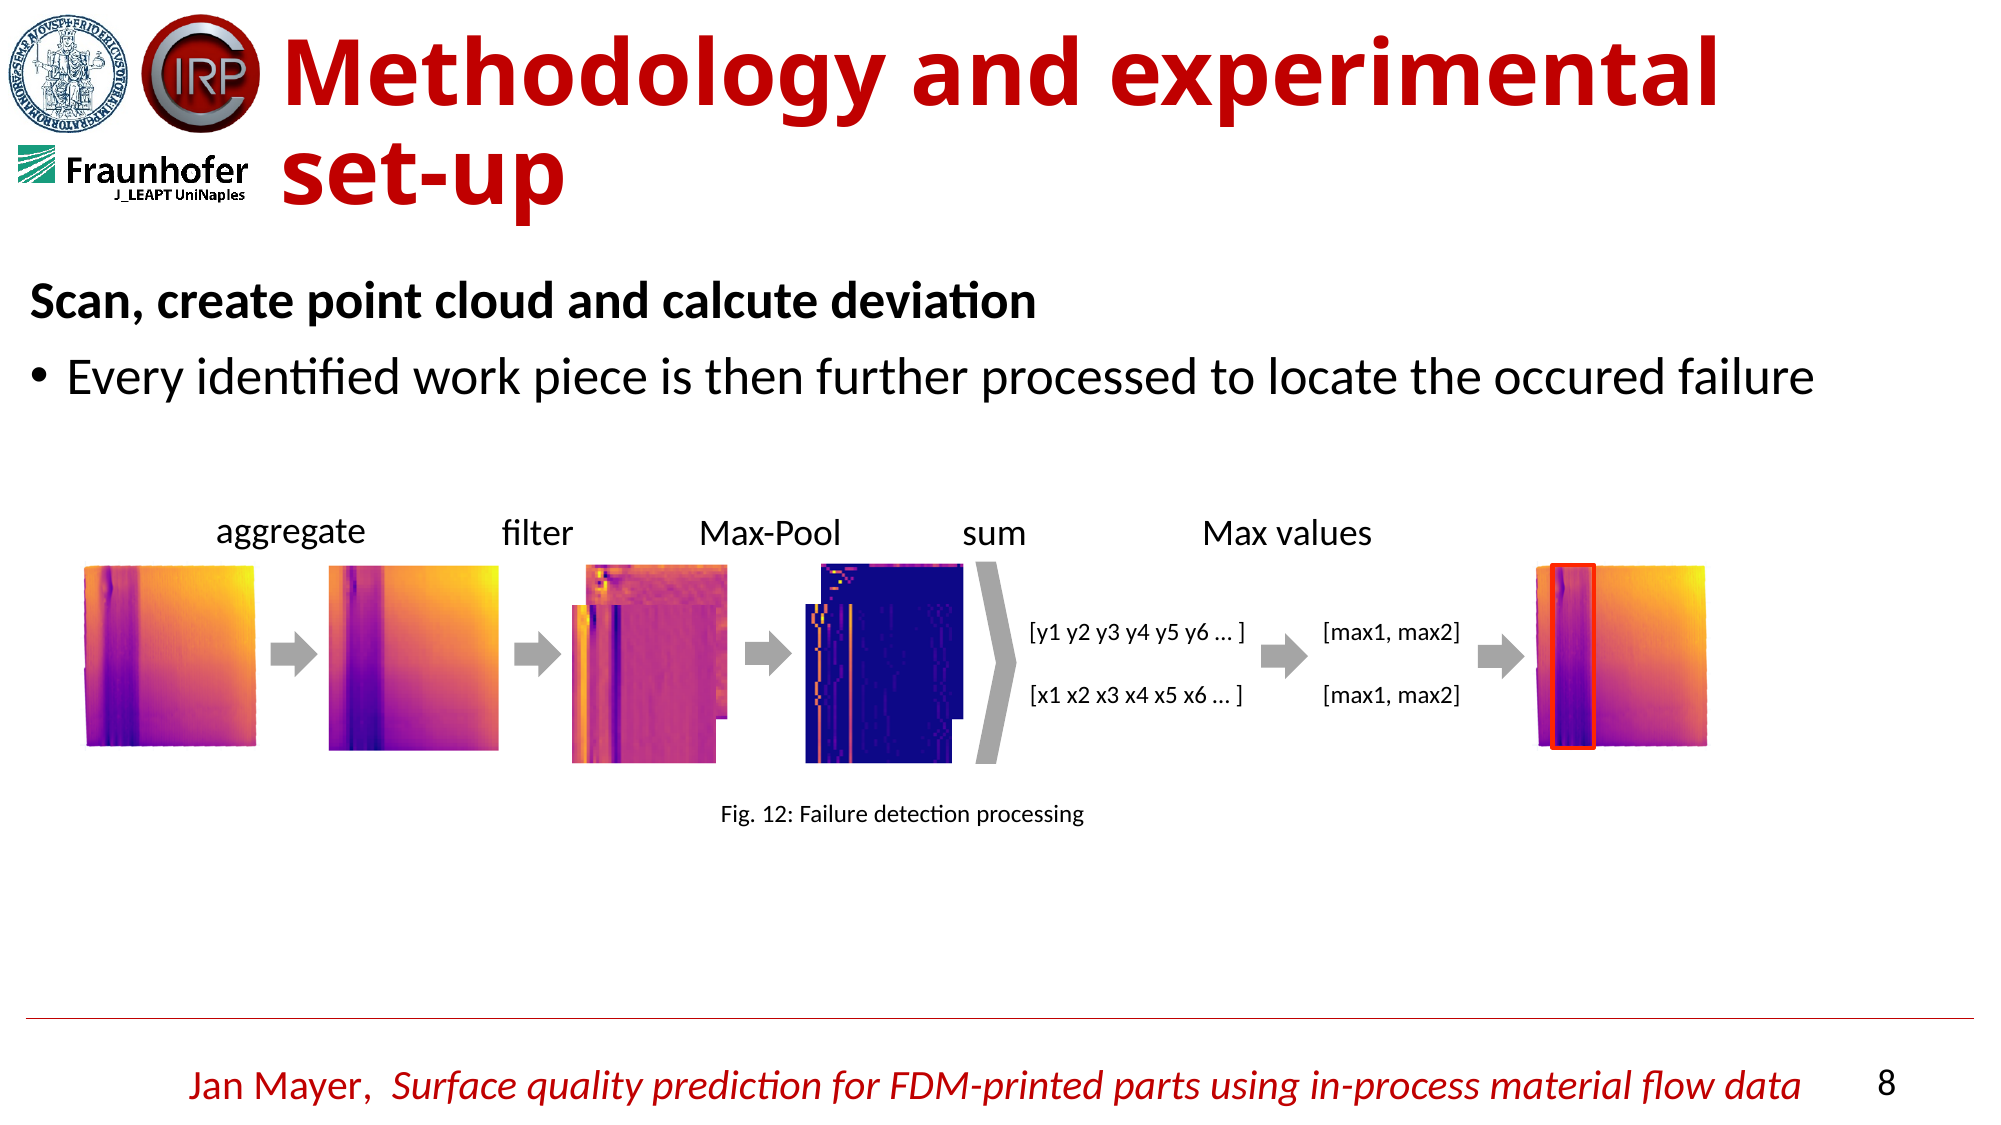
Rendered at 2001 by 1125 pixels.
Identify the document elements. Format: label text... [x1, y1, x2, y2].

title Methodology and experimental set-up [265, 14, 1761, 237]
text_box [270, 631, 318, 678]
picture [328, 561, 506, 753]
text_box Max-Pool [683, 478, 903, 561]
footer Jan Mayer, Surface quality prediction for FDM-printed parts using in-process material flow data [174, 1050, 1863, 1111]
text_box aggregate [200, 475, 419, 559]
text_box [1477, 633, 1525, 680]
text_box [max1, max2] [1307, 592, 1525, 653]
text_box Fig. 12: Failure detection processing [705, 790, 1143, 835]
picture [5, 14, 260, 205]
text_box [max1, max2] [1307, 656, 1525, 717]
text_box [745, 630, 793, 677]
text_box [x1 x2 x3 x4 x5 x6 … ] [1014, 656, 1270, 717]
text_box [514, 631, 562, 678]
text_box [975, 561, 1017, 764]
text_box filter [486, 478, 612, 561]
picture [571, 561, 733, 765]
text_box [y1 y2 y3 y4 y5 y6 … ] [1014, 592, 1307, 653]
picture [80, 561, 260, 752]
list Scan, create point cloud and calcute deviation Every identified work piece is then further processed to locate the occured failure [14, 265, 1980, 455]
text_box [1261, 633, 1308, 680]
picture [804, 559, 968, 765]
text_box Max values [1187, 478, 1458, 561]
picture [1531, 561, 1712, 752]
text_box sum [947, 478, 1166, 561]
